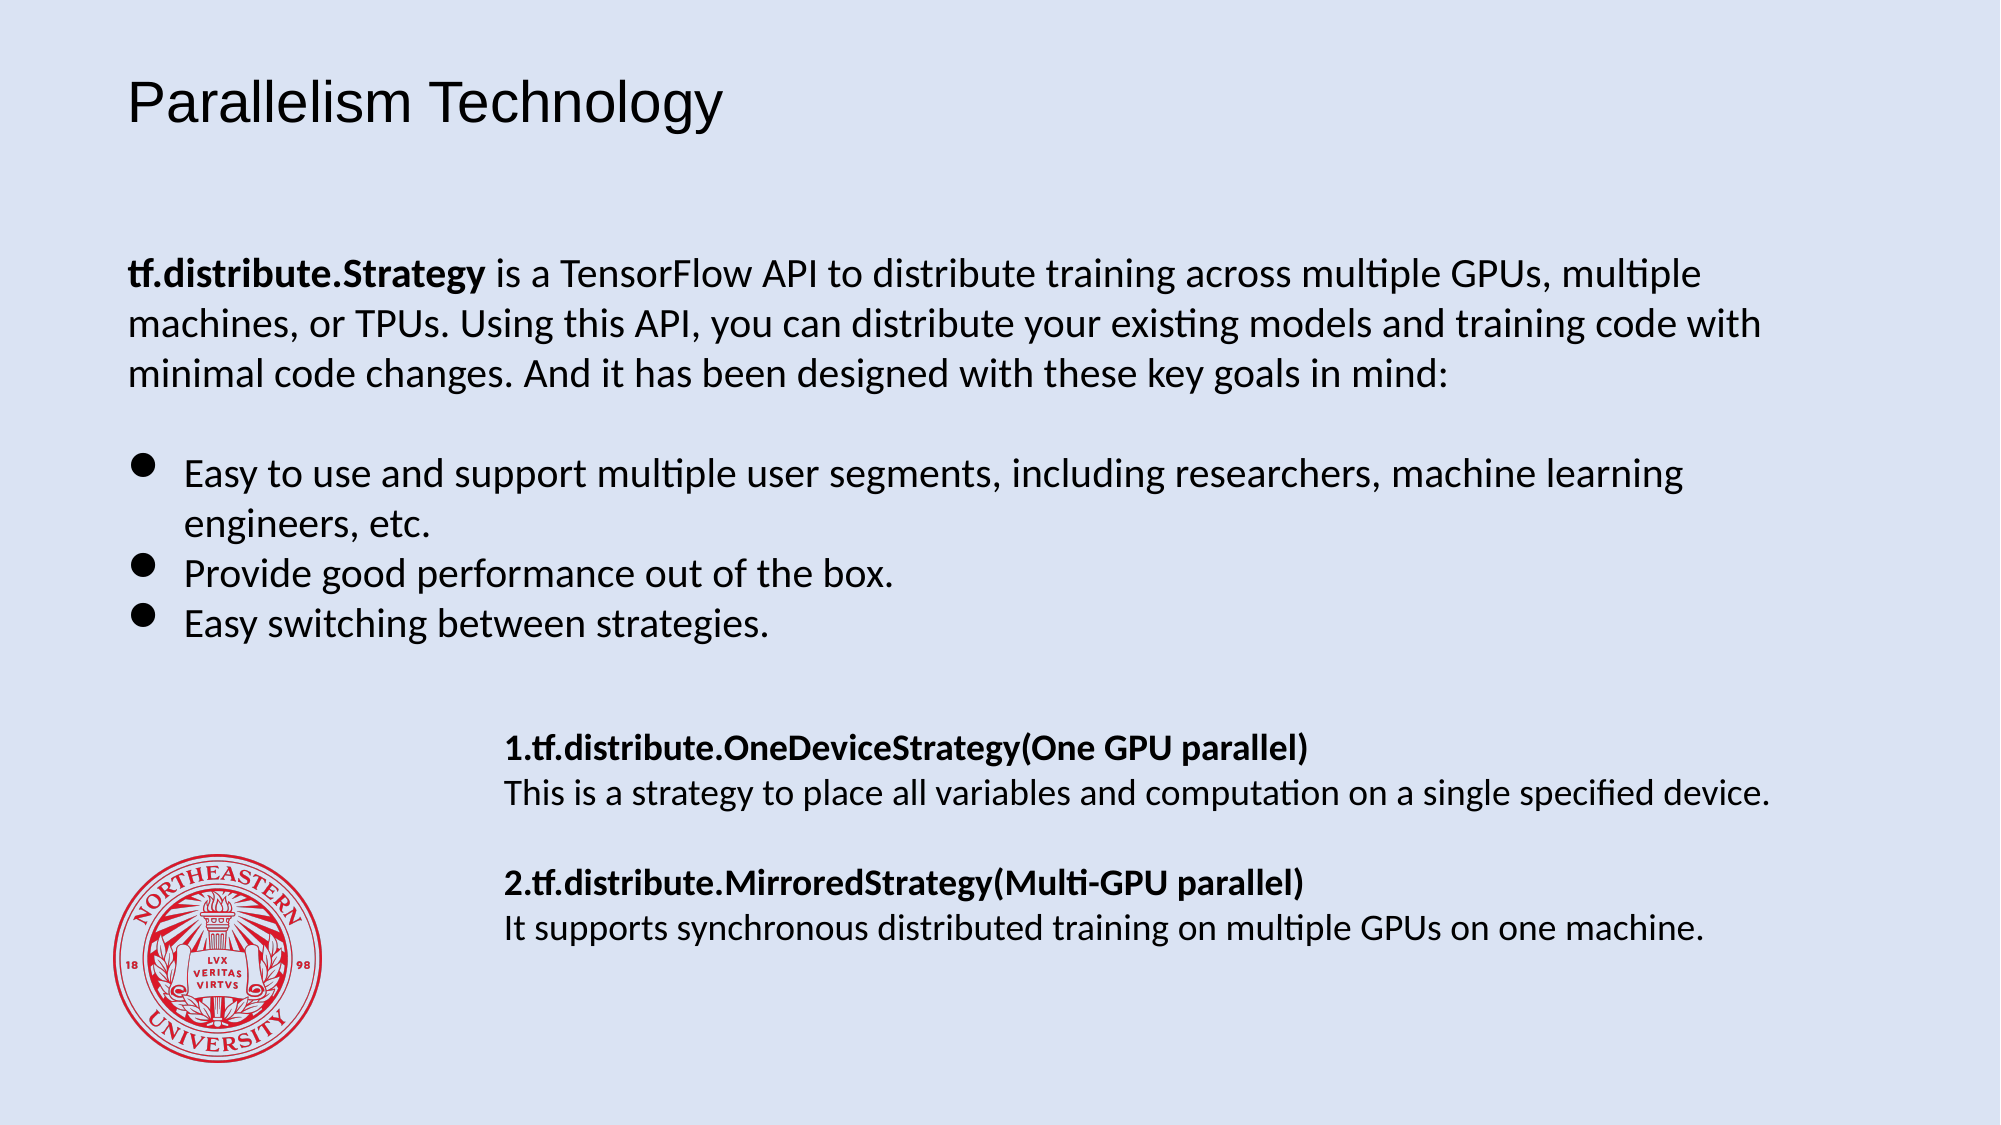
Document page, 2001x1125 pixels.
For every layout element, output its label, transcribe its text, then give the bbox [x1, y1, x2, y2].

text_box tf.distribute.Strategy is a TensorFlow API to distribute training across multiple GPUs, multiple machines, or TPUs. Using this API, you can distribute your existing models and training code with minimal code changes. And it has been designed with these key goals in mind: Easy to use and support multiple user segments, including researchers, machine learning engineers, etc. Provide good performance out of the box. Easy switching between strategies. [112, 238, 1818, 653]
picture [112, 854, 322, 1063]
text_box Parallelism Technology [112, 47, 1284, 160]
text_box 1.tf.distribute.OneDeviceStrategy(One GPU parallel) This is a strategy to place all variables and computation on a single specified device. 2.tf.distribute.MirroredStrategy(Multi-GPU parallel) It supports synchronous distributed training on multiple GPUs on one machine. [489, 715, 1848, 956]
